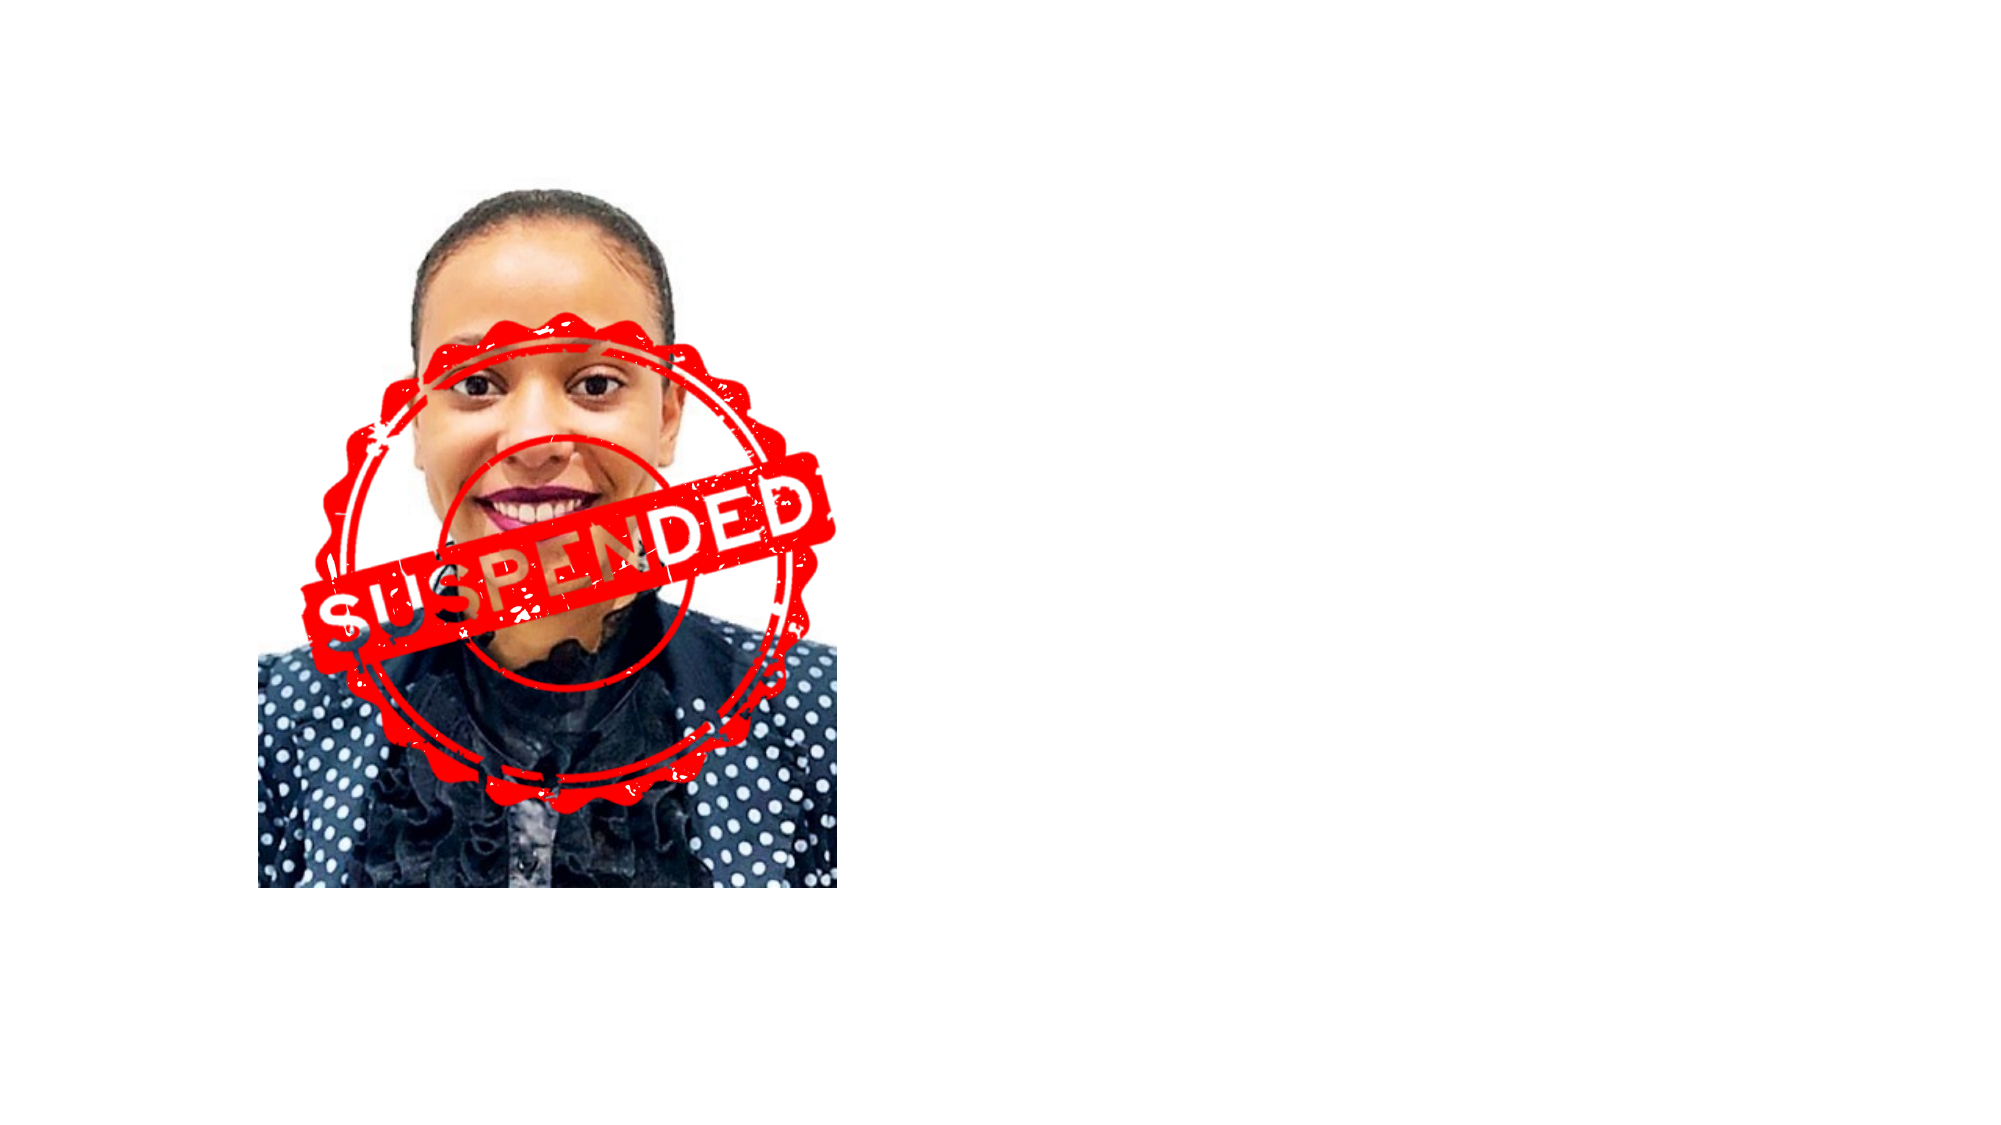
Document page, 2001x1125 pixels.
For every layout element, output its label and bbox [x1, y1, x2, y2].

picture [258, 115, 853, 888]
